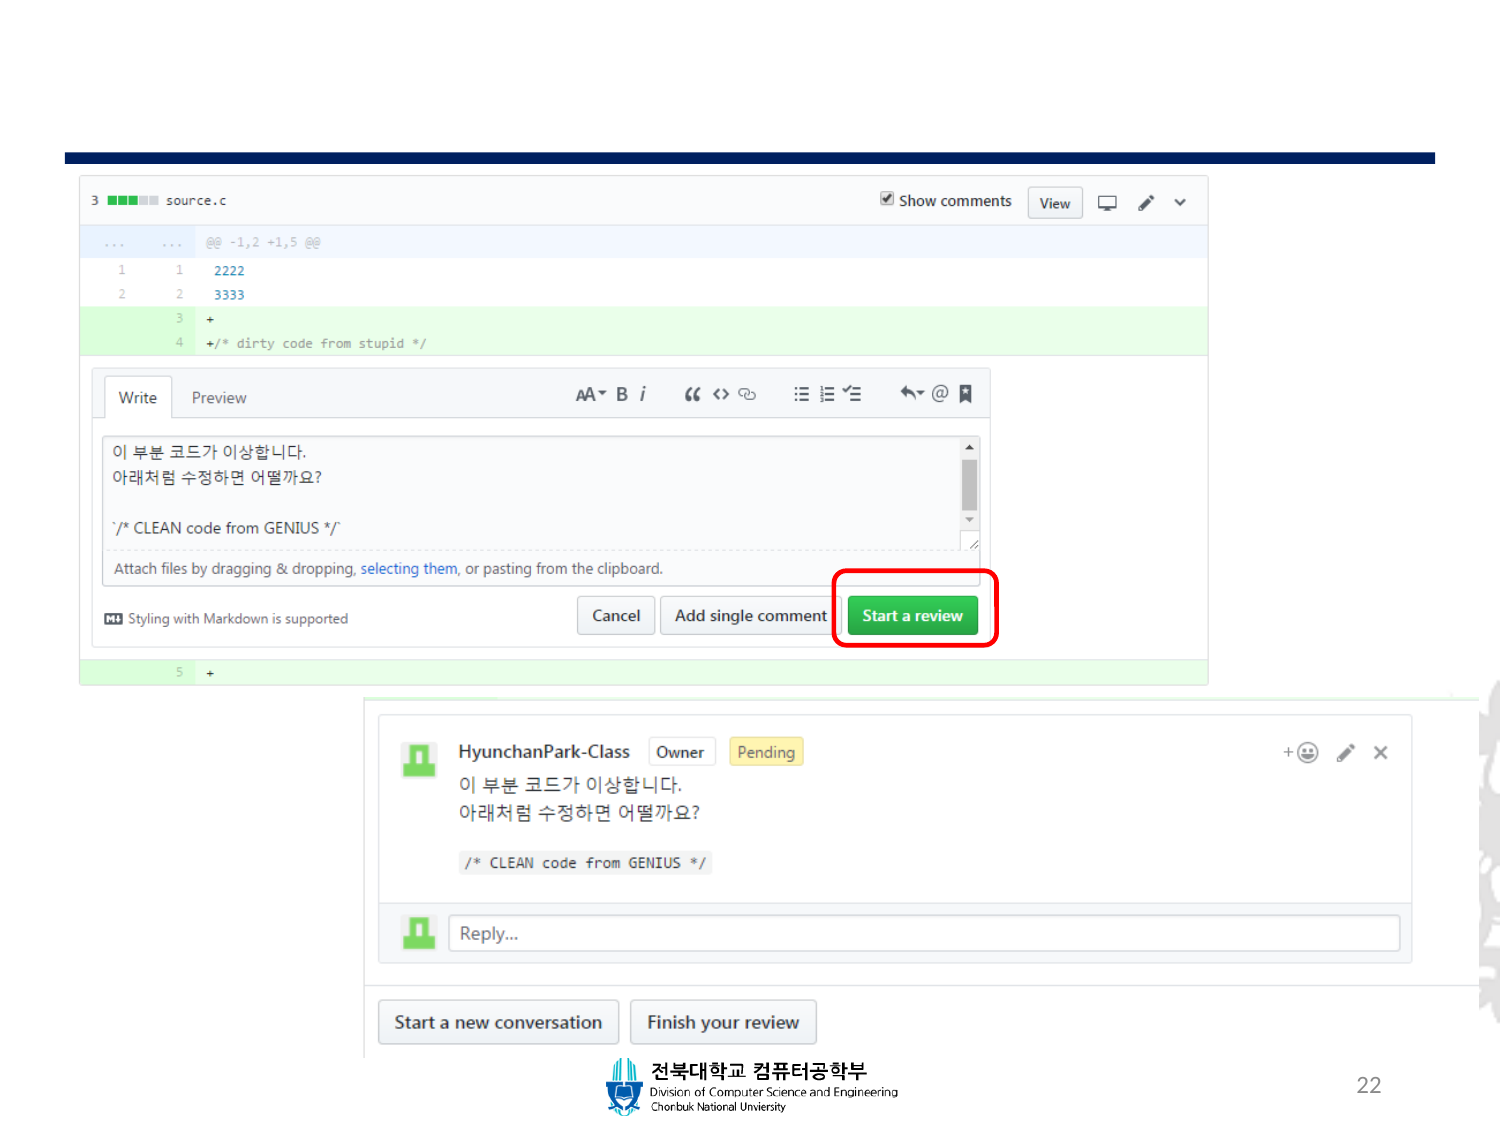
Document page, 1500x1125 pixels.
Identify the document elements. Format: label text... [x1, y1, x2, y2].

slide_number 22 [1059, 1058, 1397, 1111]
picture [349, 697, 1479, 1116]
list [64, 167, 1225, 695]
